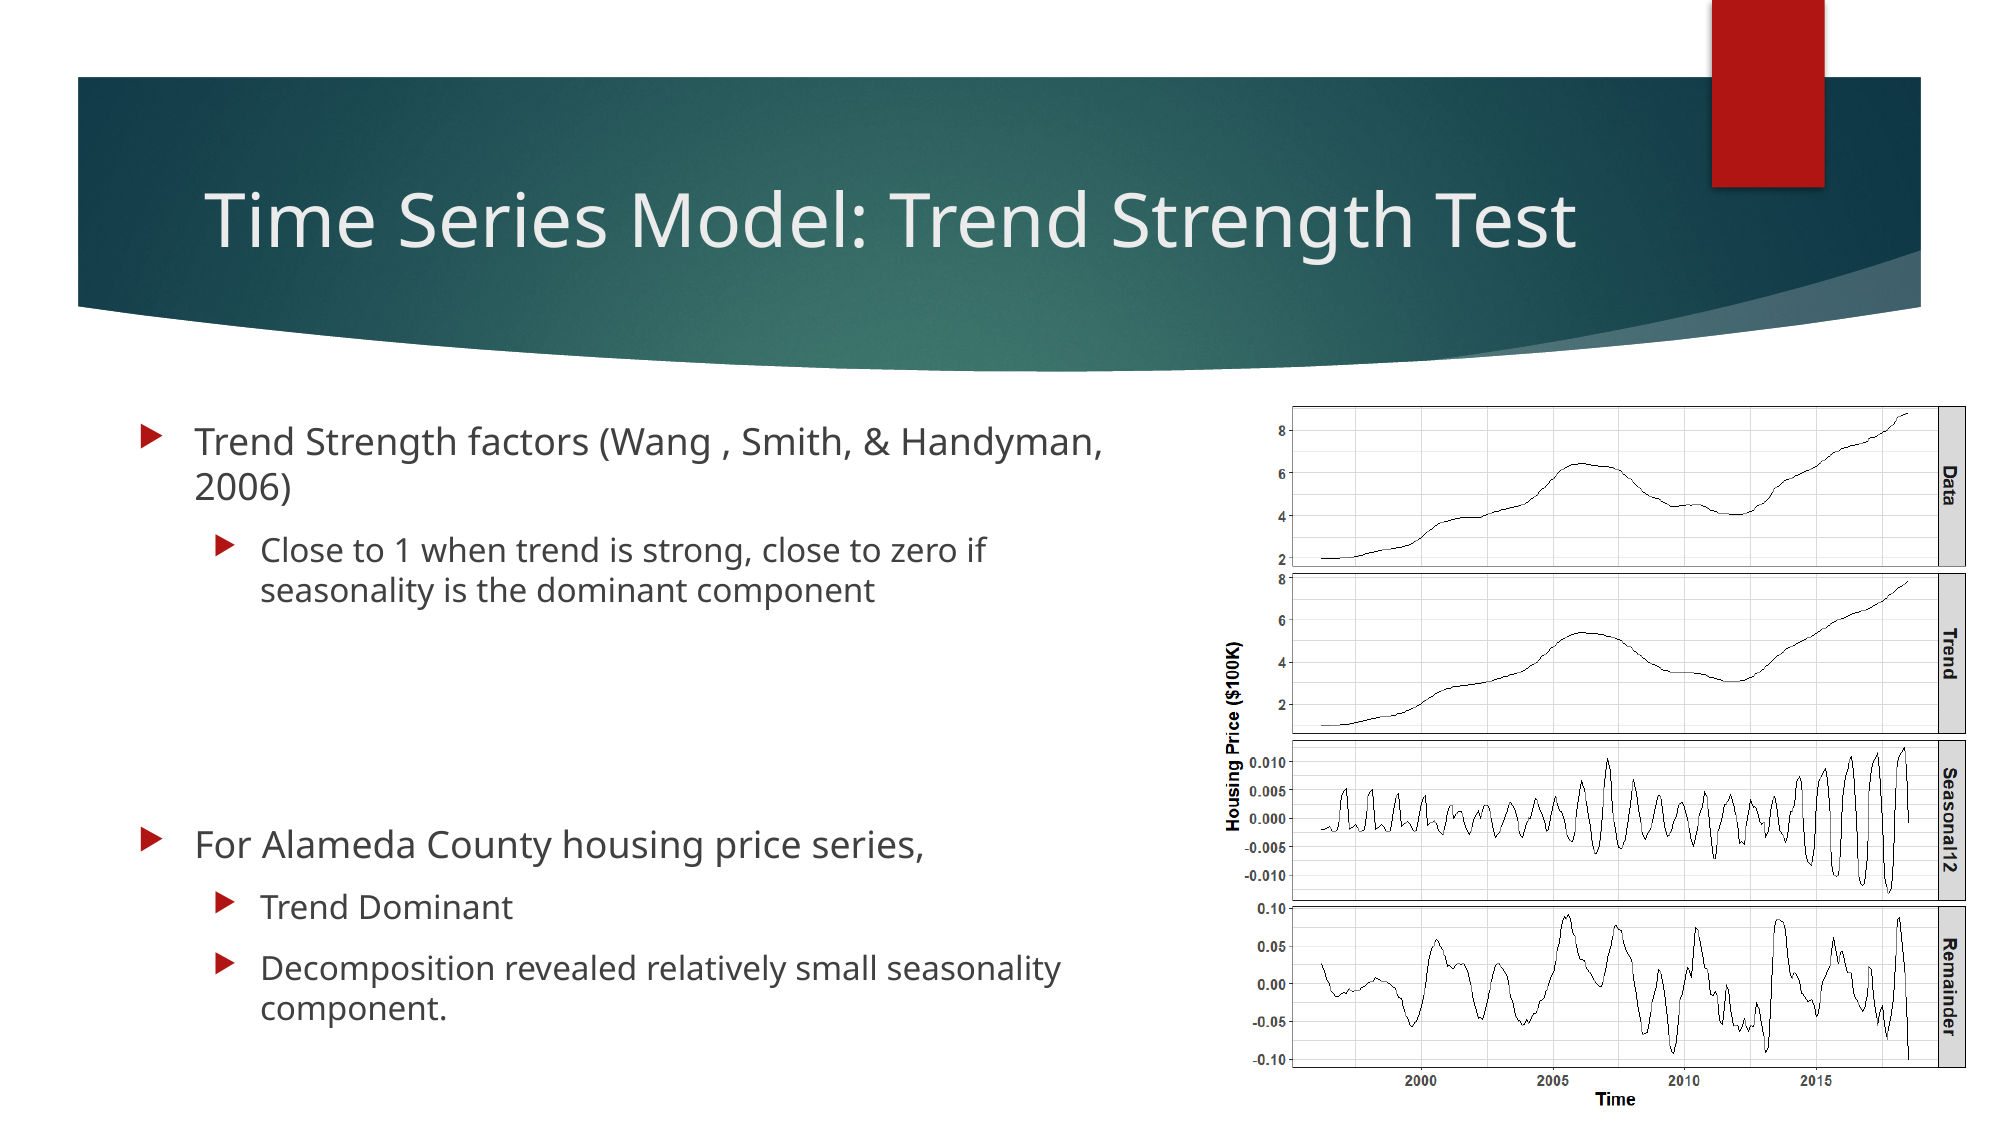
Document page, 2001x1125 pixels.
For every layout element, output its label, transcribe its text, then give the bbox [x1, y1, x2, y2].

picture [1217, 399, 1972, 1114]
title Time Series Model: Trend Strength Test [189, 159, 1638, 276]
